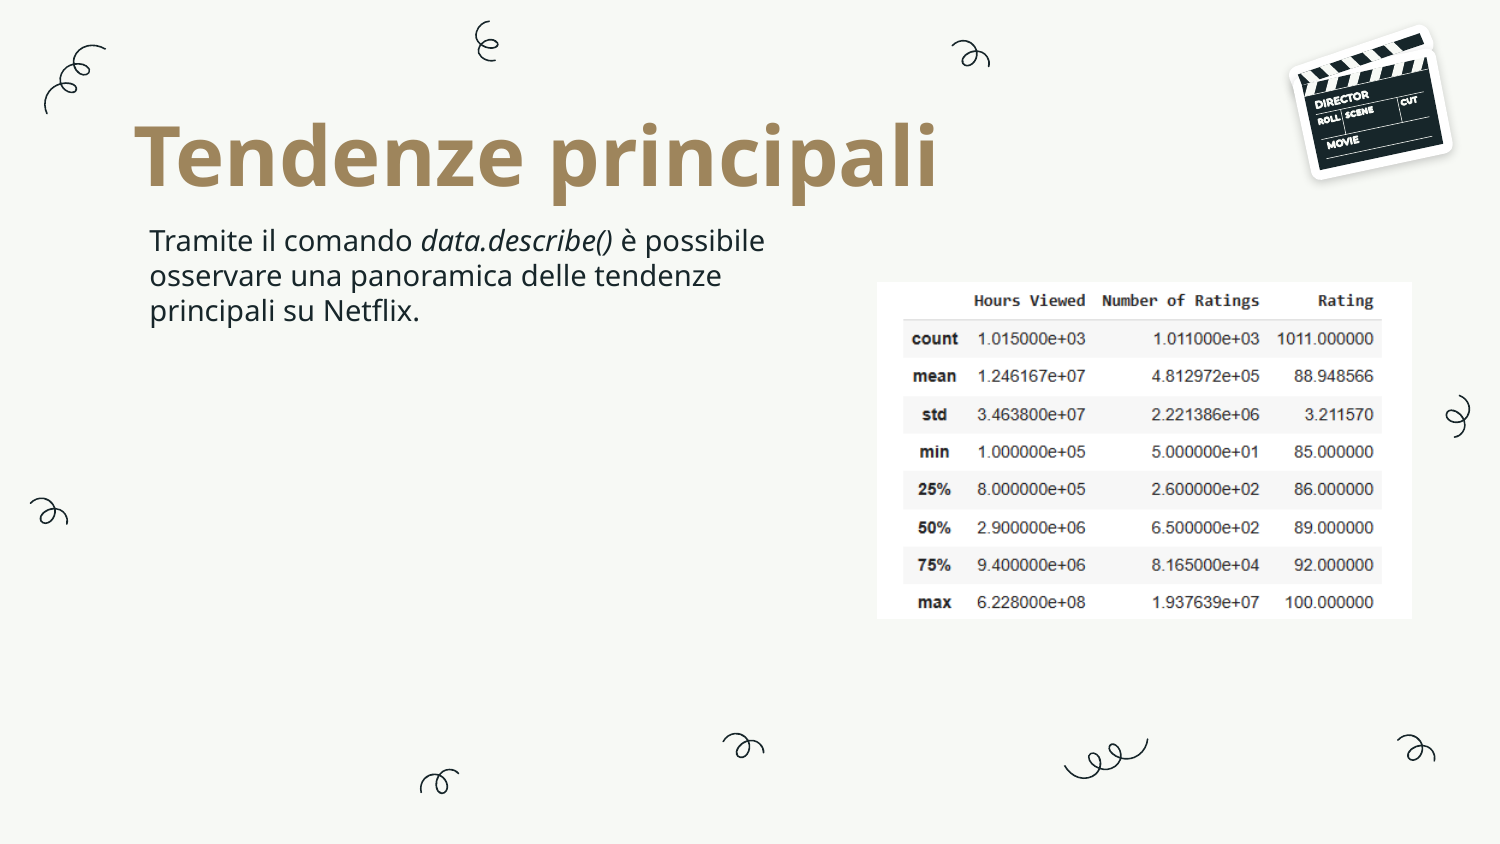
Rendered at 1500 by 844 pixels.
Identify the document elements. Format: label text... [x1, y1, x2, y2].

picture [876, 282, 1412, 619]
title Tendenze principali [118, 72, 1289, 167]
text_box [1294, 30, 1447, 174]
list Tramite il comando data.describe() è possibile osservare una panoramica delle tendenze principali su Netflix. [134, 207, 835, 348]
